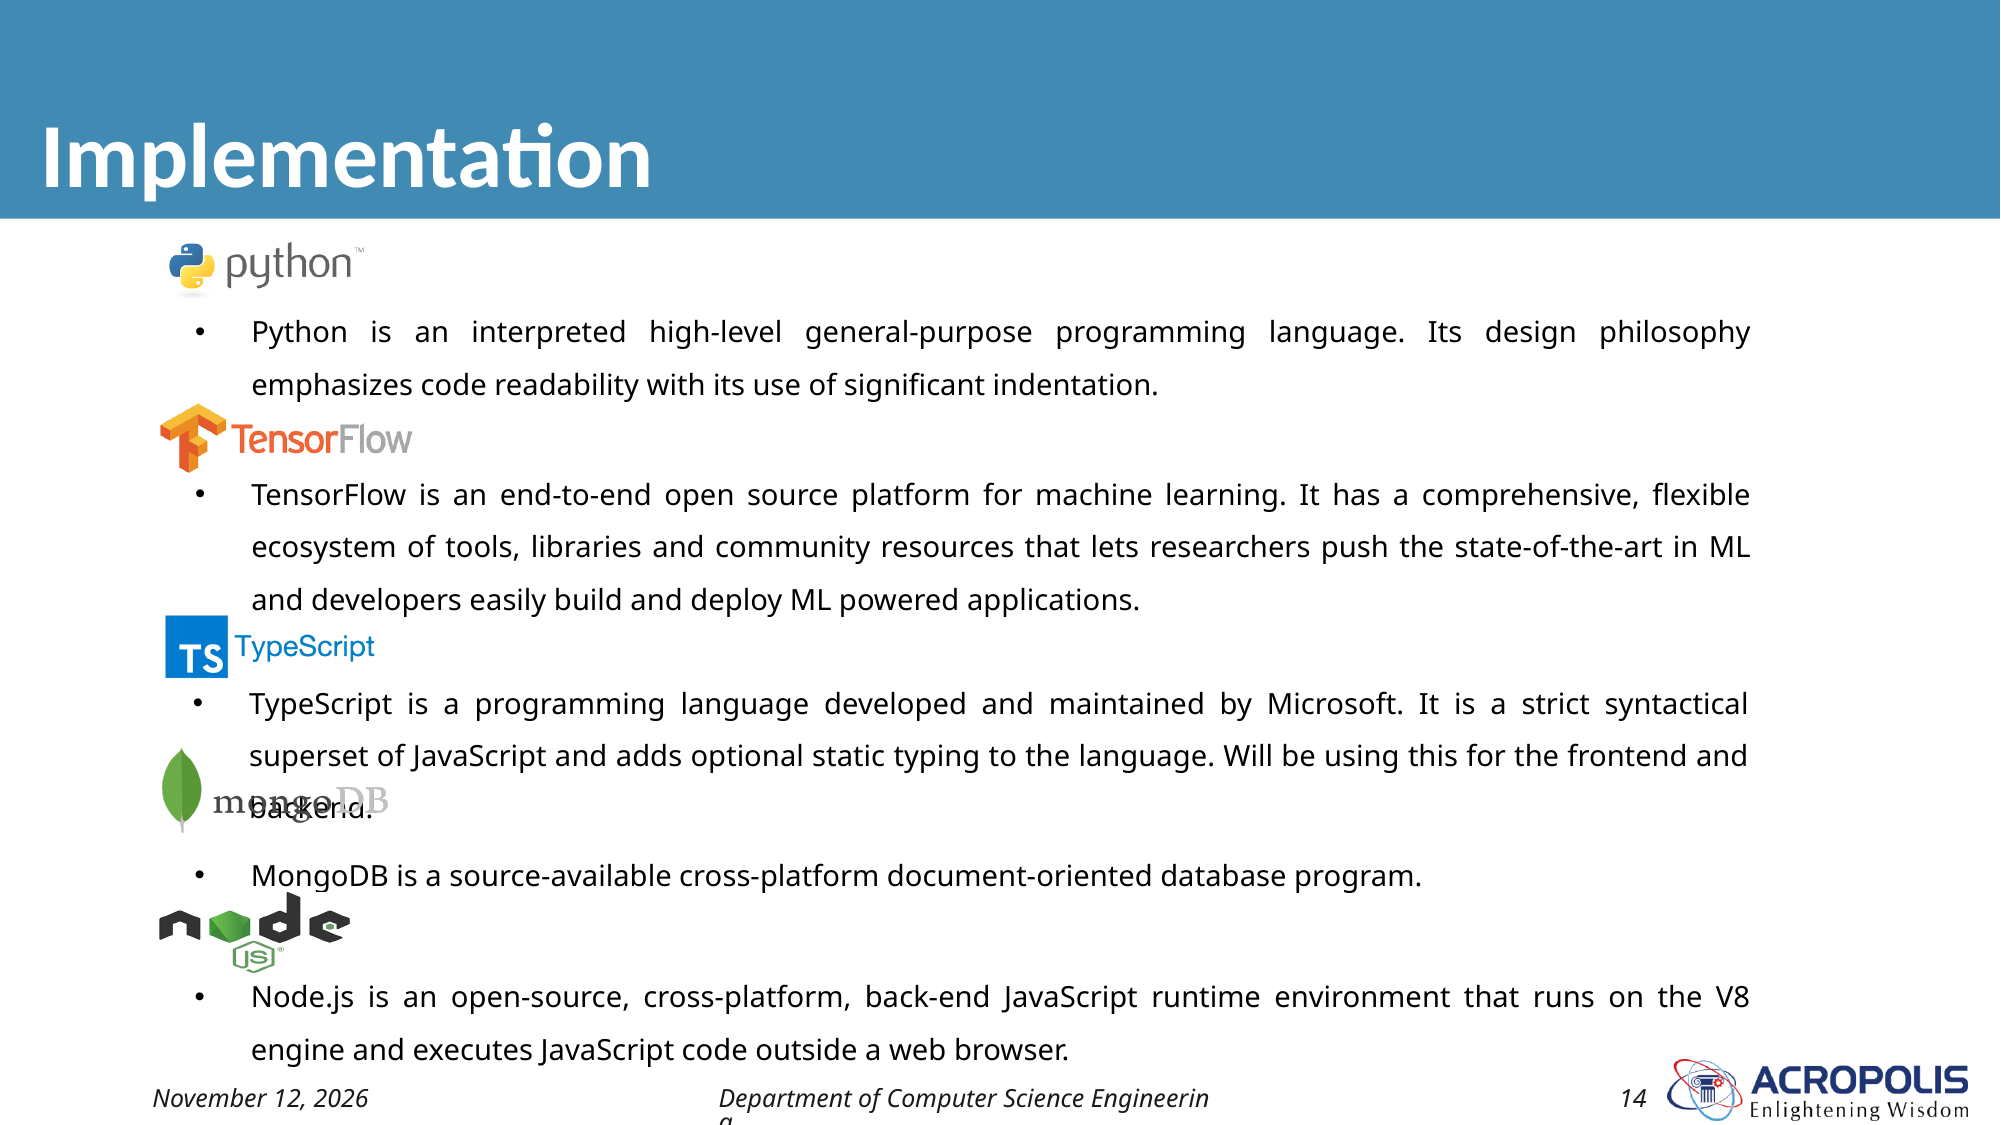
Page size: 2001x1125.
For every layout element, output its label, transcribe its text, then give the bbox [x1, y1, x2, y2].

picture [1667, 1059, 1968, 1121]
picture [147, 737, 403, 863]
text_box TypeScript is a programming language developed and maintained by Microsoft. It is a strict syntactical superset of JavaScript and adds optional static typing to the language. Will be using this for the frontend and backend. [177, 660, 1766, 832]
text_box TensorFlow is an end-to-end open source platform for machine learning. It has a comprehensive, flexible ecosystem of tools, libraries and community resources that lets researchers push the state-of-the-art in ML and developers easily build and deploy ML powered applications. [179, 451, 1768, 624]
text_box Python is an interpreted high-level general-purpose programming language. Its design philosophy emphasizes code readability with its use of significant indentation. [179, 288, 1768, 409]
picture [148, 610, 390, 683]
picture [159, 402, 414, 476]
title Implementation [25, 0, 1974, 214]
text_box MongoDB is a source-available cross-platform document-oriented database program. [179, 832, 1767, 900]
text_box Node.js is an open-source, cross-platform, back-end JavaScript runtime environment that runs on the V8 engine and executes JavaScript code outside a web browser. [179, 953, 1767, 1074]
slide_number 14 [1436, 1076, 1662, 1122]
picture [159, 892, 350, 973]
picture [137, 230, 382, 312]
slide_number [137, 1076, 663, 1122]
footer Department of Computer Science Engineering [703, 1076, 1229, 1122]
